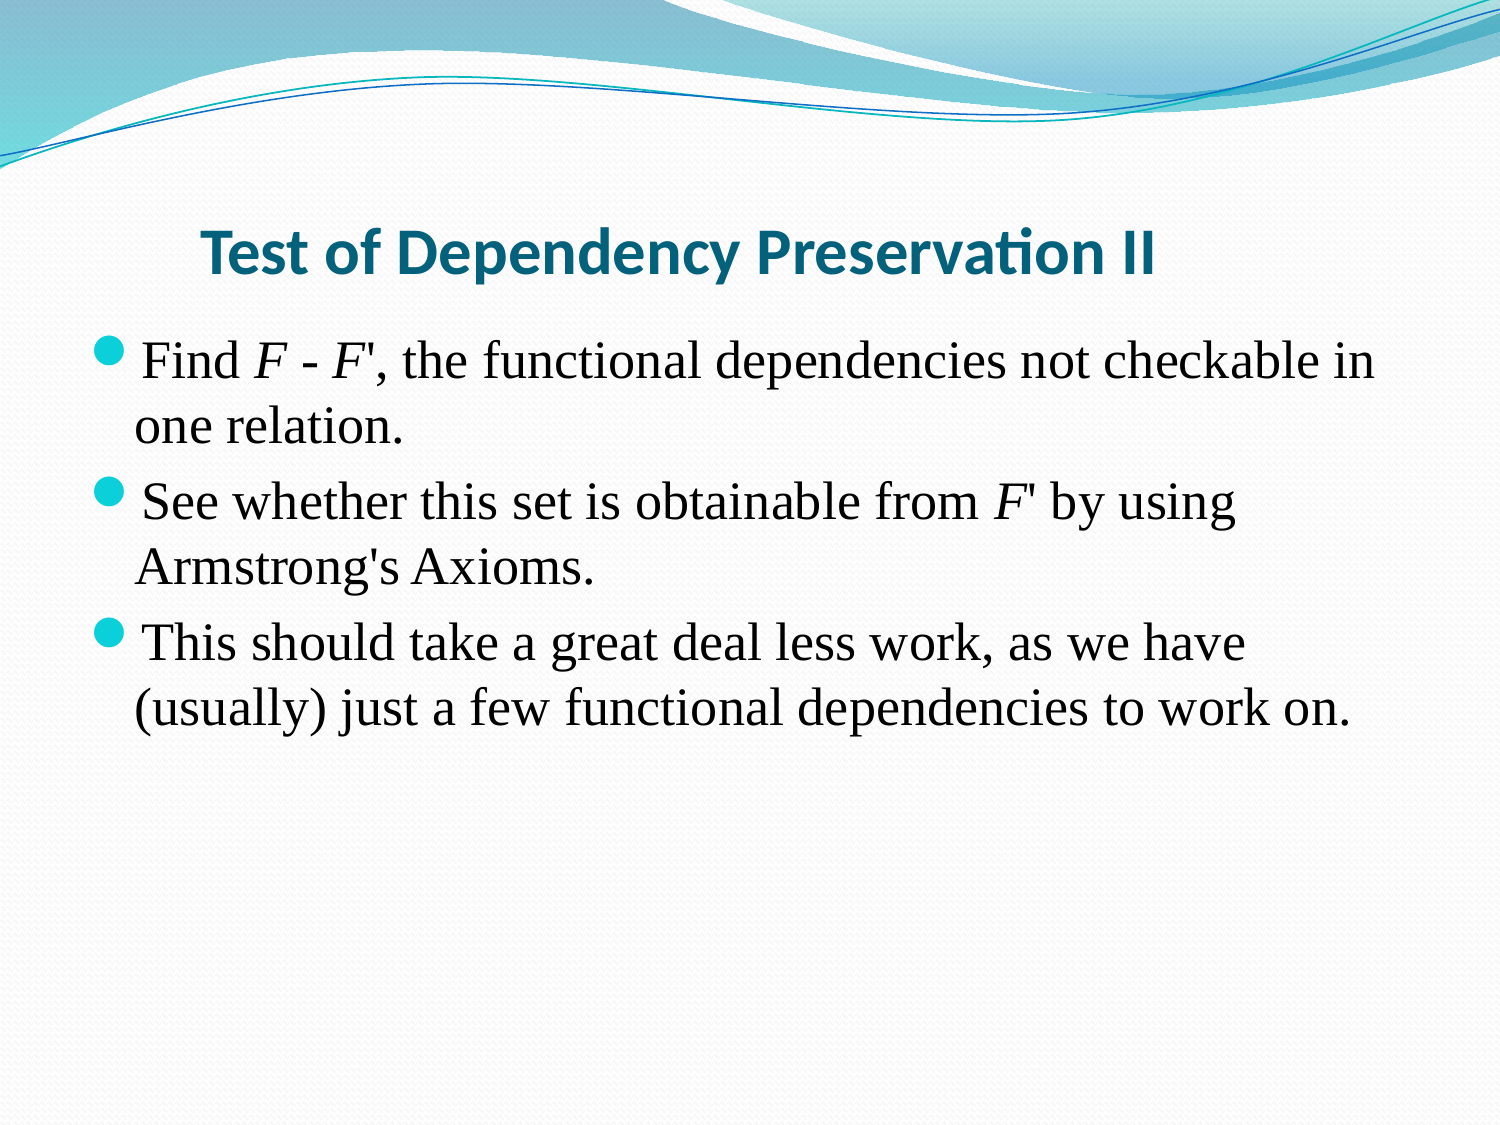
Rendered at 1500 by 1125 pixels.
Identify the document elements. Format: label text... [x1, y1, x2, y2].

list Find F - F', the functional dependencies not checkable in one relation. See whether this set is obtainable from F' by using Armstrong's Axioms. This should take a great deal less work, as we have (usually) just a few functional dependencies to work on. [75, 317, 1425, 1038]
title Test of Dependency Preservation II [200, 99, 1454, 288]
